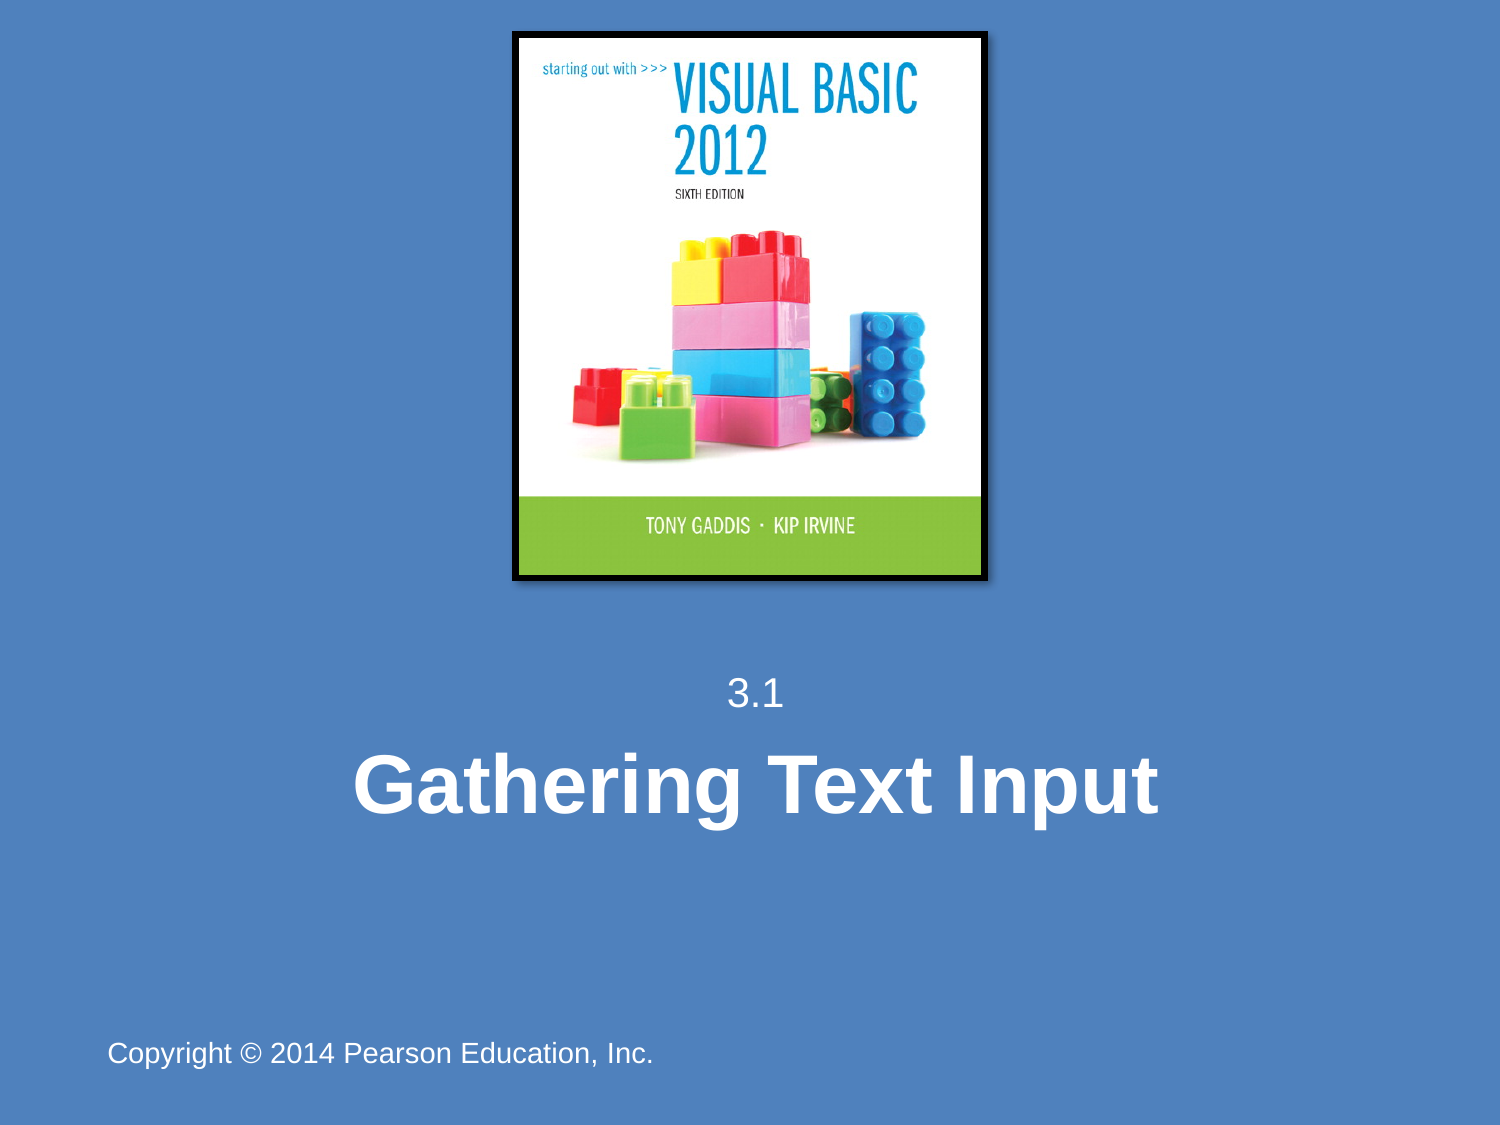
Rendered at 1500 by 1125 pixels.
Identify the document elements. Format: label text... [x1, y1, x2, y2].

list 3.1 [118, 587, 1394, 723]
title Gathering Text Input [118, 723, 1394, 947]
picture [519, 38, 981, 575]
